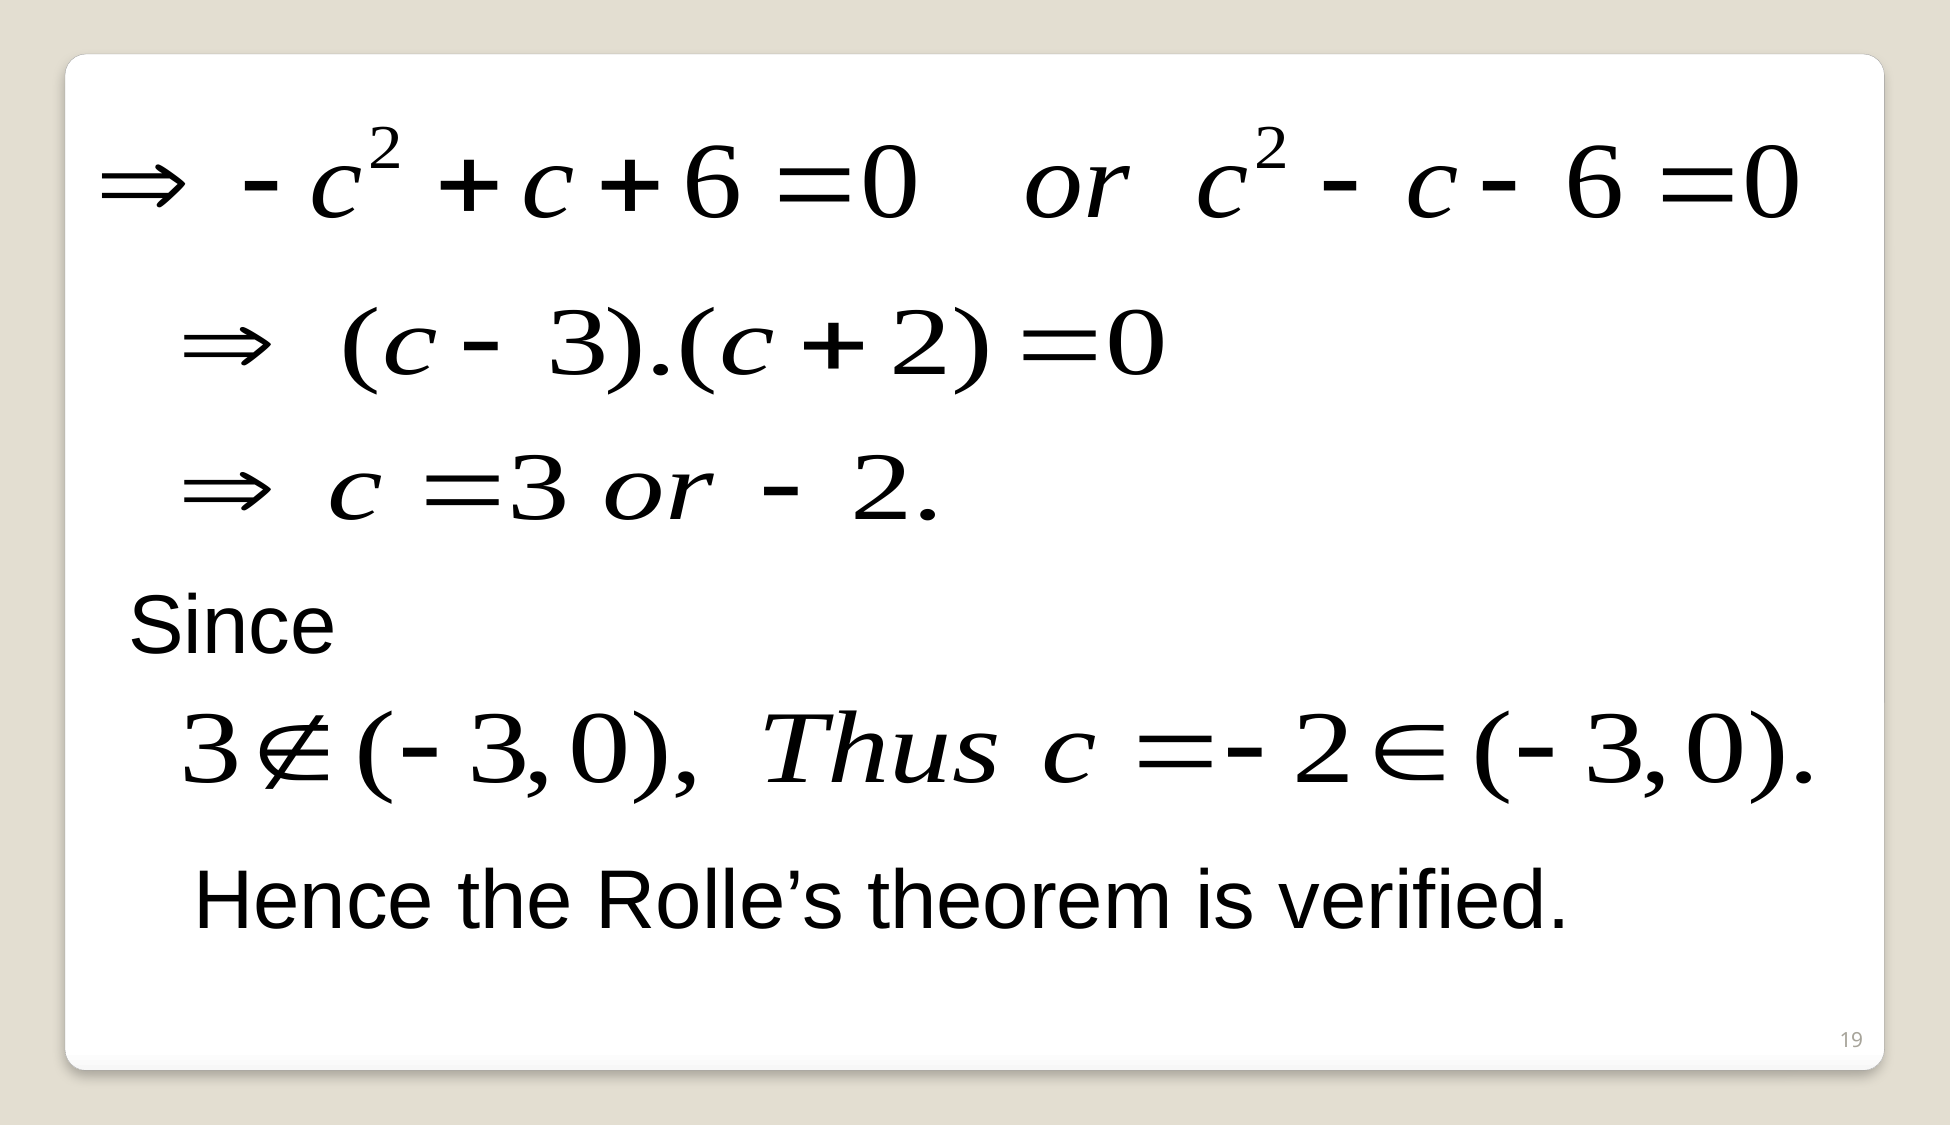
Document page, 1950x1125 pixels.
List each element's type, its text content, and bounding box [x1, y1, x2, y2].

text_box Hence the Rolle’s theorem is verified. [178, 843, 1739, 953]
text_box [80, 99, 1821, 263]
slide_number 19 [1780, 1002, 1878, 1063]
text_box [113, 562, 1837, 826]
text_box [162, 287, 1194, 561]
